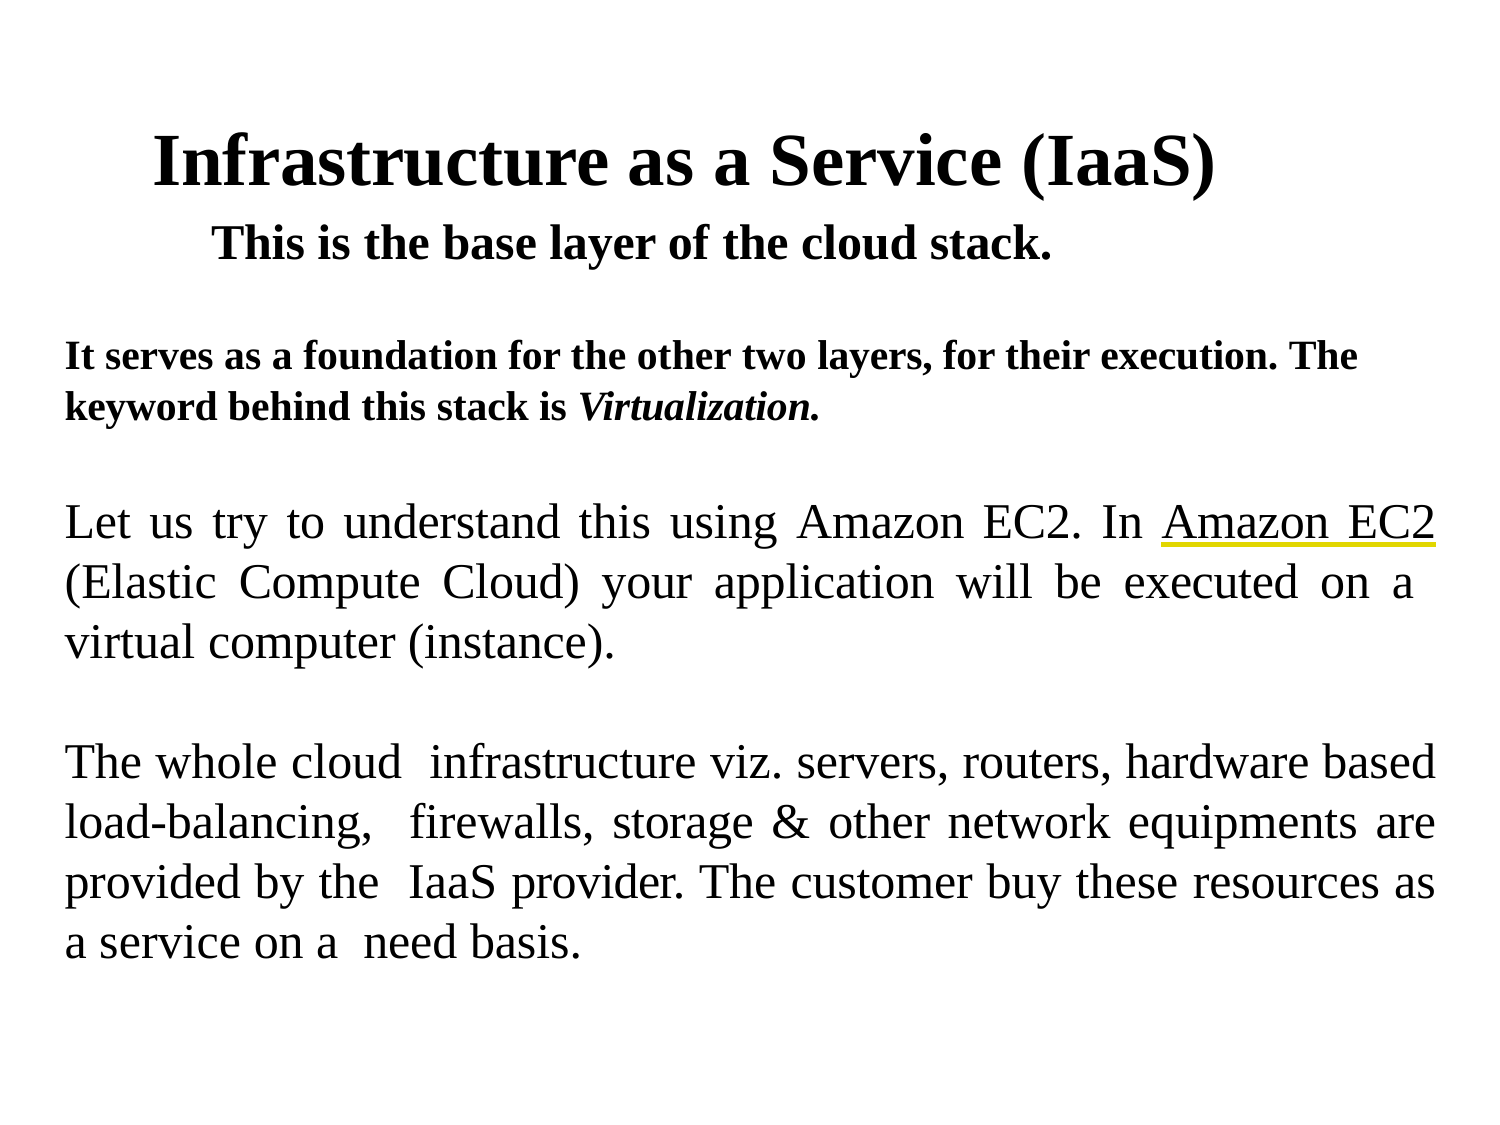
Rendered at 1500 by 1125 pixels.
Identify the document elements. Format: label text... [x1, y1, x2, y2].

text_box Infrastructure as a Service (IaaS) This is the base layer of the cloud stack. [149, 95, 1284, 270]
text_box It serves as a foundation for the other two layers, for their execution. The keyword behind this stack is Virtualization. Let us try to understand this using Amazon EC2. In Amazon EC2 (Elastic Compute Cloud) your application will be executed on a virtual computer (instance). The whole cloud infrastructure viz. servers, routers, hardware based load-balancing, firewalls, storage & other network equipments are provided by the IaaS provider. The customer buy these resources as a service on a need basis. [62, 326, 1437, 969]
